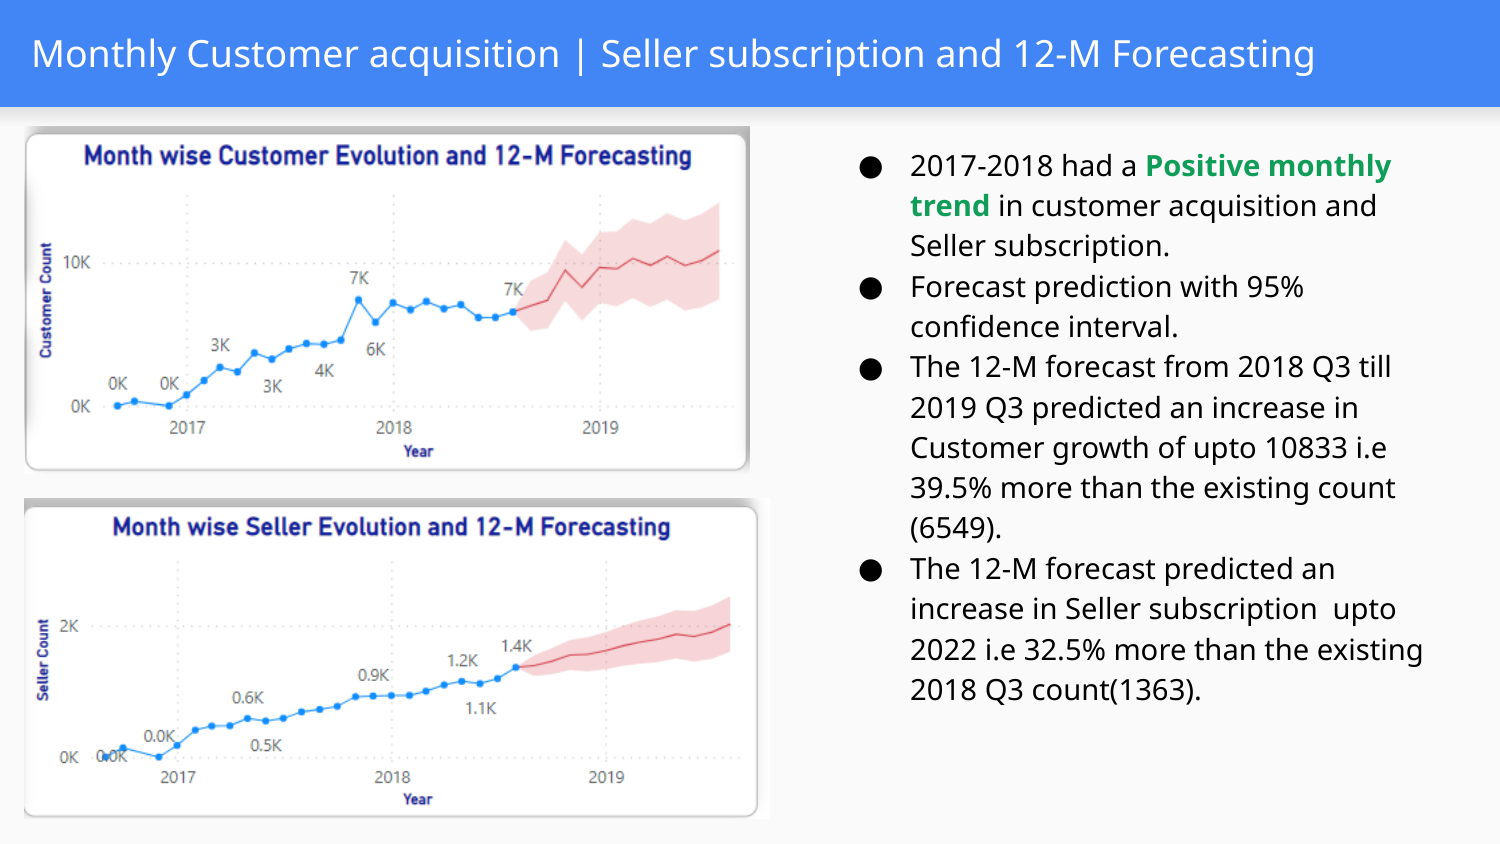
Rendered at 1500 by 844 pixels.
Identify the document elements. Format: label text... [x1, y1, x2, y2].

list 2017-2018 had a Positive monthly trend in customer acquisition and Seller subscription. Forecast prediction with 95% confidence interval. The 12-M forecast from 2018 Q3 till 2019 Q3 predicted an increase in Customer growth of upto 10833 i.e 39.5% more than the existing count (6549). The 12-M forecast predicted an increase in Seller subscription upto 2022 i.e 32.5% more than the existing 2018 Q3 count(1363). [820, 126, 1450, 801]
title Monthly Customer acquisition | Seller subscription and 12-M Forecasting [16, 2, 1464, 102]
picture [24, 126, 751, 474]
picture [24, 498, 770, 819]
